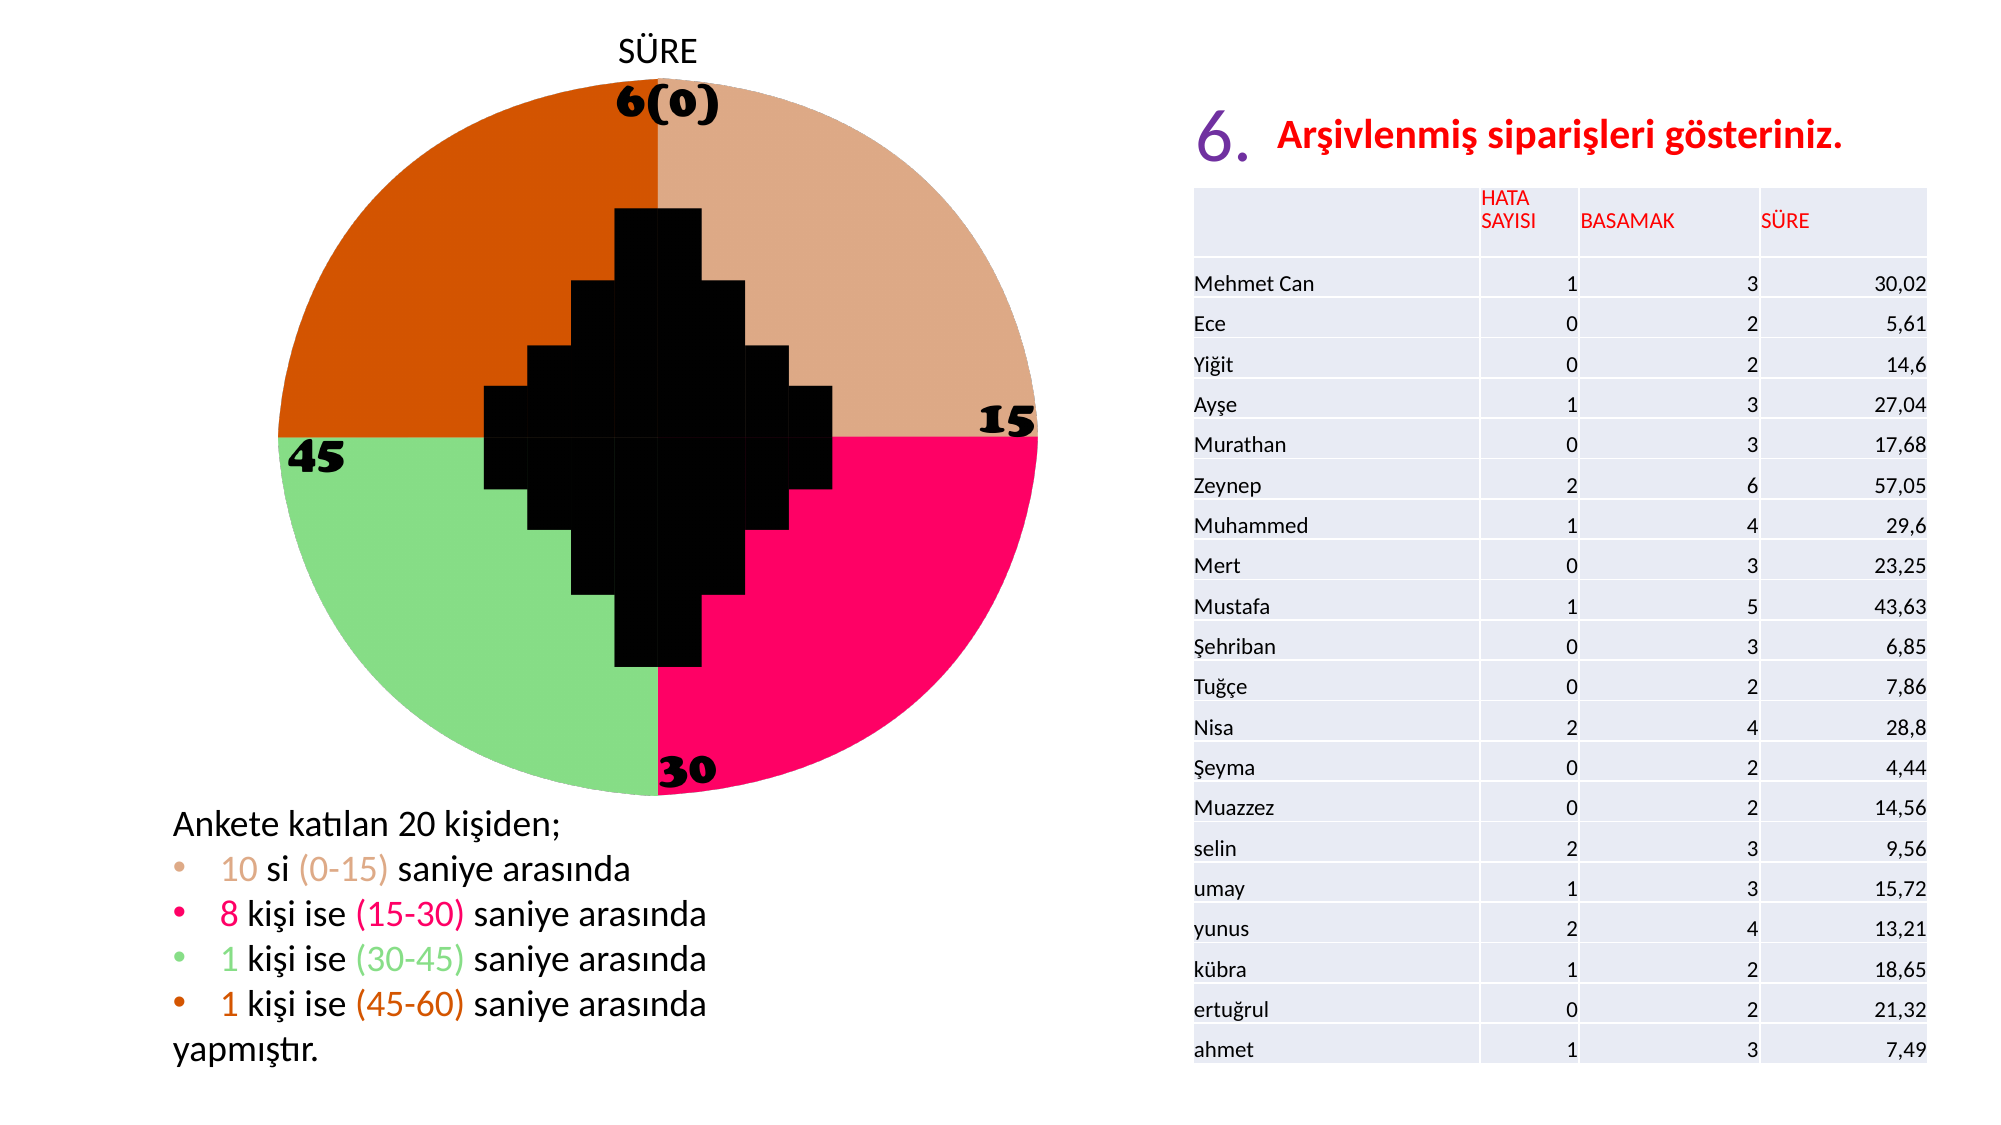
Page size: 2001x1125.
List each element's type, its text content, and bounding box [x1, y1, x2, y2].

table_cell Mustafa [1194, 580, 1479, 619]
table_cell 0 [1481, 419, 1578, 458]
table_cell 0 [1481, 338, 1578, 377]
table_cell 0 [1481, 661, 1578, 700]
table_cell 18,65 [1761, 943, 1927, 982]
table_cell Mehmet Can [1194, 258, 1479, 296]
text_box Ankete katılan 20 kişiden; 10 si (0-15) saniye arasında 8 kişi ise (15-30) saniye arasında 1 kişi ise (30-45) saniye arasında 1 kişi ise (45-60) saniye arasında yapmıştır. [158, 791, 1159, 1122]
table_cell 14,56 [1761, 782, 1927, 821]
table_cell 14,6 [1761, 338, 1927, 377]
table_cell Ece [1194, 298, 1479, 337]
table_cell 0 [1481, 742, 1578, 780]
table_cell Şehriban [1194, 621, 1479, 659]
text_box 6. [1180, 78, 1292, 184]
table_cell 0 [1481, 984, 1578, 1022]
table_header SÜRE [1761, 188, 1927, 256]
table_cell 28,8 [1761, 701, 1927, 740]
table_cell 3 [1580, 863, 1759, 901]
table_cell 5 [1580, 580, 1759, 619]
table_cell 1 [1481, 943, 1578, 982]
table_cell Murathan [1194, 419, 1479, 458]
table_cell 7,49 [1761, 1024, 1927, 1063]
table_cell 0 [1481, 782, 1578, 821]
table_header HATA SAYISI [1481, 188, 1578, 256]
table_cell 2 [1481, 459, 1578, 498]
table_cell 2 [1580, 298, 1759, 337]
table_cell 6 [1580, 459, 1759, 498]
table_cell 27,04 [1761, 379, 1927, 417]
table_cell 3 [1580, 258, 1759, 296]
picture [278, 78, 1038, 796]
table_cell 17,68 [1761, 419, 1927, 458]
table_cell Nisa [1194, 701, 1479, 740]
table_cell 1 [1481, 379, 1578, 417]
table_cell 3 [1580, 379, 1759, 417]
table_header BASAMAK [1580, 188, 1759, 256]
table_cell 2 [1580, 984, 1759, 1022]
table_cell 9,56 [1761, 822, 1927, 861]
text_box Arşivlenmiş siparişleri gösteriniz. [1292, 99, 1859, 164]
table_cell 0 [1481, 298, 1578, 337]
table_cell 2 [1580, 782, 1759, 821]
table_cell 0 [1481, 621, 1578, 659]
table_cell 1 [1481, 258, 1578, 296]
table_cell 4 [1580, 500, 1759, 538]
table_cell 5,61 [1761, 298, 1927, 337]
table_cell 15,72 [1761, 863, 1927, 901]
table_cell Şeyma [1194, 742, 1479, 780]
table_cell 1 [1481, 500, 1578, 538]
table_cell selin [1194, 822, 1479, 861]
table_cell 3 [1580, 540, 1759, 579]
table_cell Zeynep [1194, 459, 1479, 498]
table_cell 7,86 [1761, 661, 1927, 700]
table_cell 4 [1580, 701, 1759, 740]
table_cell 1 [1481, 580, 1578, 619]
table_cell 6,85 [1761, 621, 1927, 659]
table_cell Muazzez [1194, 782, 1479, 821]
table_cell 13,21 [1761, 903, 1927, 942]
table_cell Mert [1194, 540, 1479, 579]
table_cell 2 [1481, 822, 1578, 861]
table_cell 3 [1580, 1024, 1759, 1063]
table_cell 23,25 [1761, 540, 1927, 579]
table_cell 4,44 [1761, 742, 1927, 780]
table_cell Tuğçe [1194, 661, 1479, 700]
table_cell 21,32 [1761, 984, 1927, 1022]
table_cell Muhammed [1194, 500, 1479, 538]
table_cell 2 [1481, 701, 1578, 740]
table_cell 2 [1481, 903, 1578, 942]
table_cell 1 [1481, 1024, 1578, 1063]
table_header [1194, 188, 1479, 256]
table_cell 4 [1580, 903, 1759, 942]
table_cell 1 [1481, 863, 1578, 901]
table_cell Ayşe [1194, 379, 1479, 417]
table_cell umay [1194, 863, 1479, 901]
table_cell ahmet [1194, 1024, 1479, 1063]
table_cell 2 [1580, 943, 1759, 982]
table_cell 3 [1580, 621, 1759, 659]
table_cell 3 [1580, 822, 1759, 861]
table_cell 29,6 [1761, 500, 1927, 538]
table_cell 57,05 [1761, 459, 1927, 498]
table_cell kübra [1194, 943, 1479, 982]
table_cell 2 [1580, 661, 1759, 700]
table_cell 2 [1580, 338, 1759, 377]
table_cell ertuğrul [1194, 984, 1479, 1022]
table_cell 43,63 [1761, 580, 1927, 619]
text_box SÜRE [603, 18, 713, 78]
table_cell 30,02 [1761, 258, 1927, 296]
table_cell 2 [1580, 742, 1759, 780]
table_cell Yiğit [1194, 338, 1479, 377]
table_cell yunus [1194, 903, 1479, 942]
table_cell 3 [1580, 419, 1759, 458]
table_cell 0 [1481, 540, 1578, 579]
